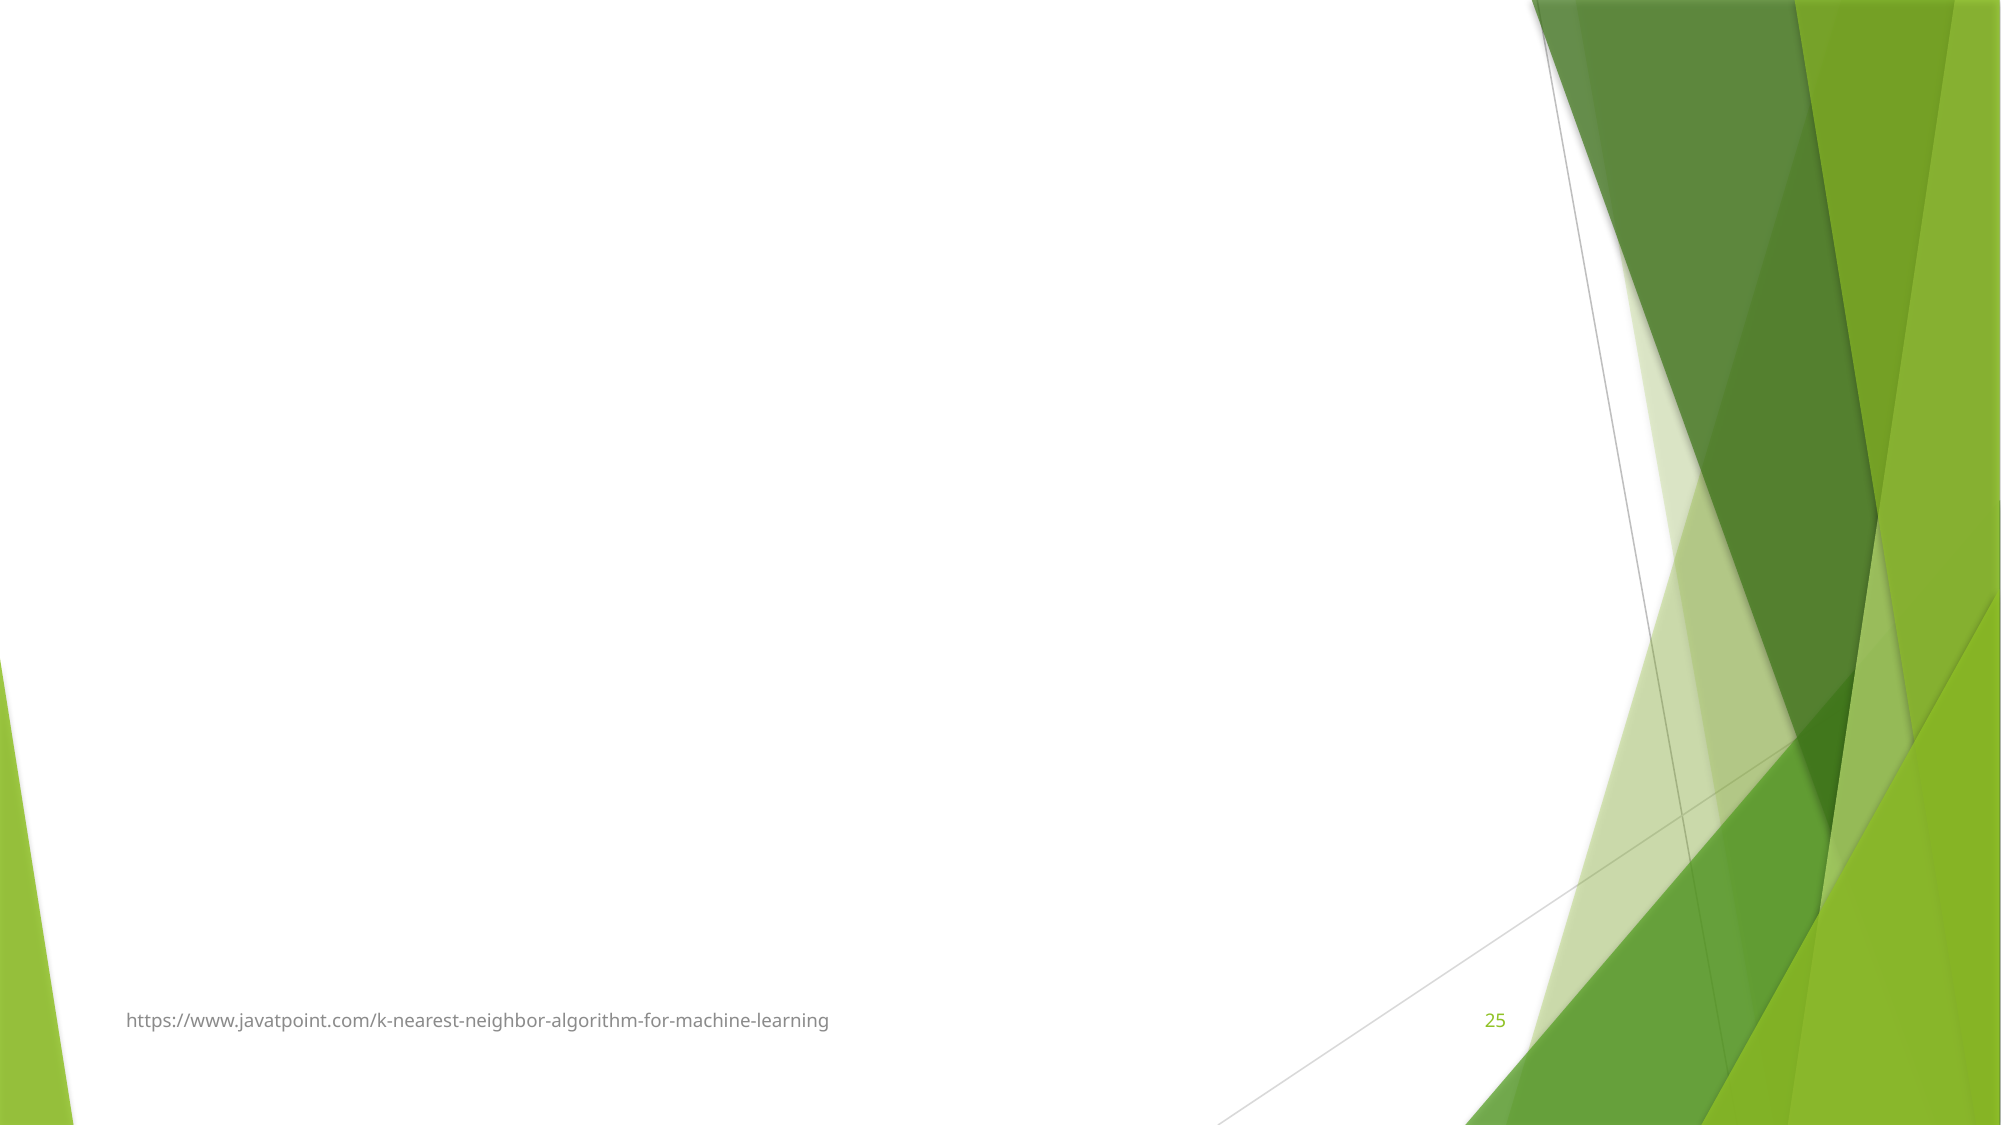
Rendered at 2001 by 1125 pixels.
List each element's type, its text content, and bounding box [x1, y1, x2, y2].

slide_number 25 [1409, 991, 1522, 1051]
footer https://www.javatpoint.com/k-nearest-neighbor-algorithm-for-machine-learning [111, 991, 1145, 1051]
